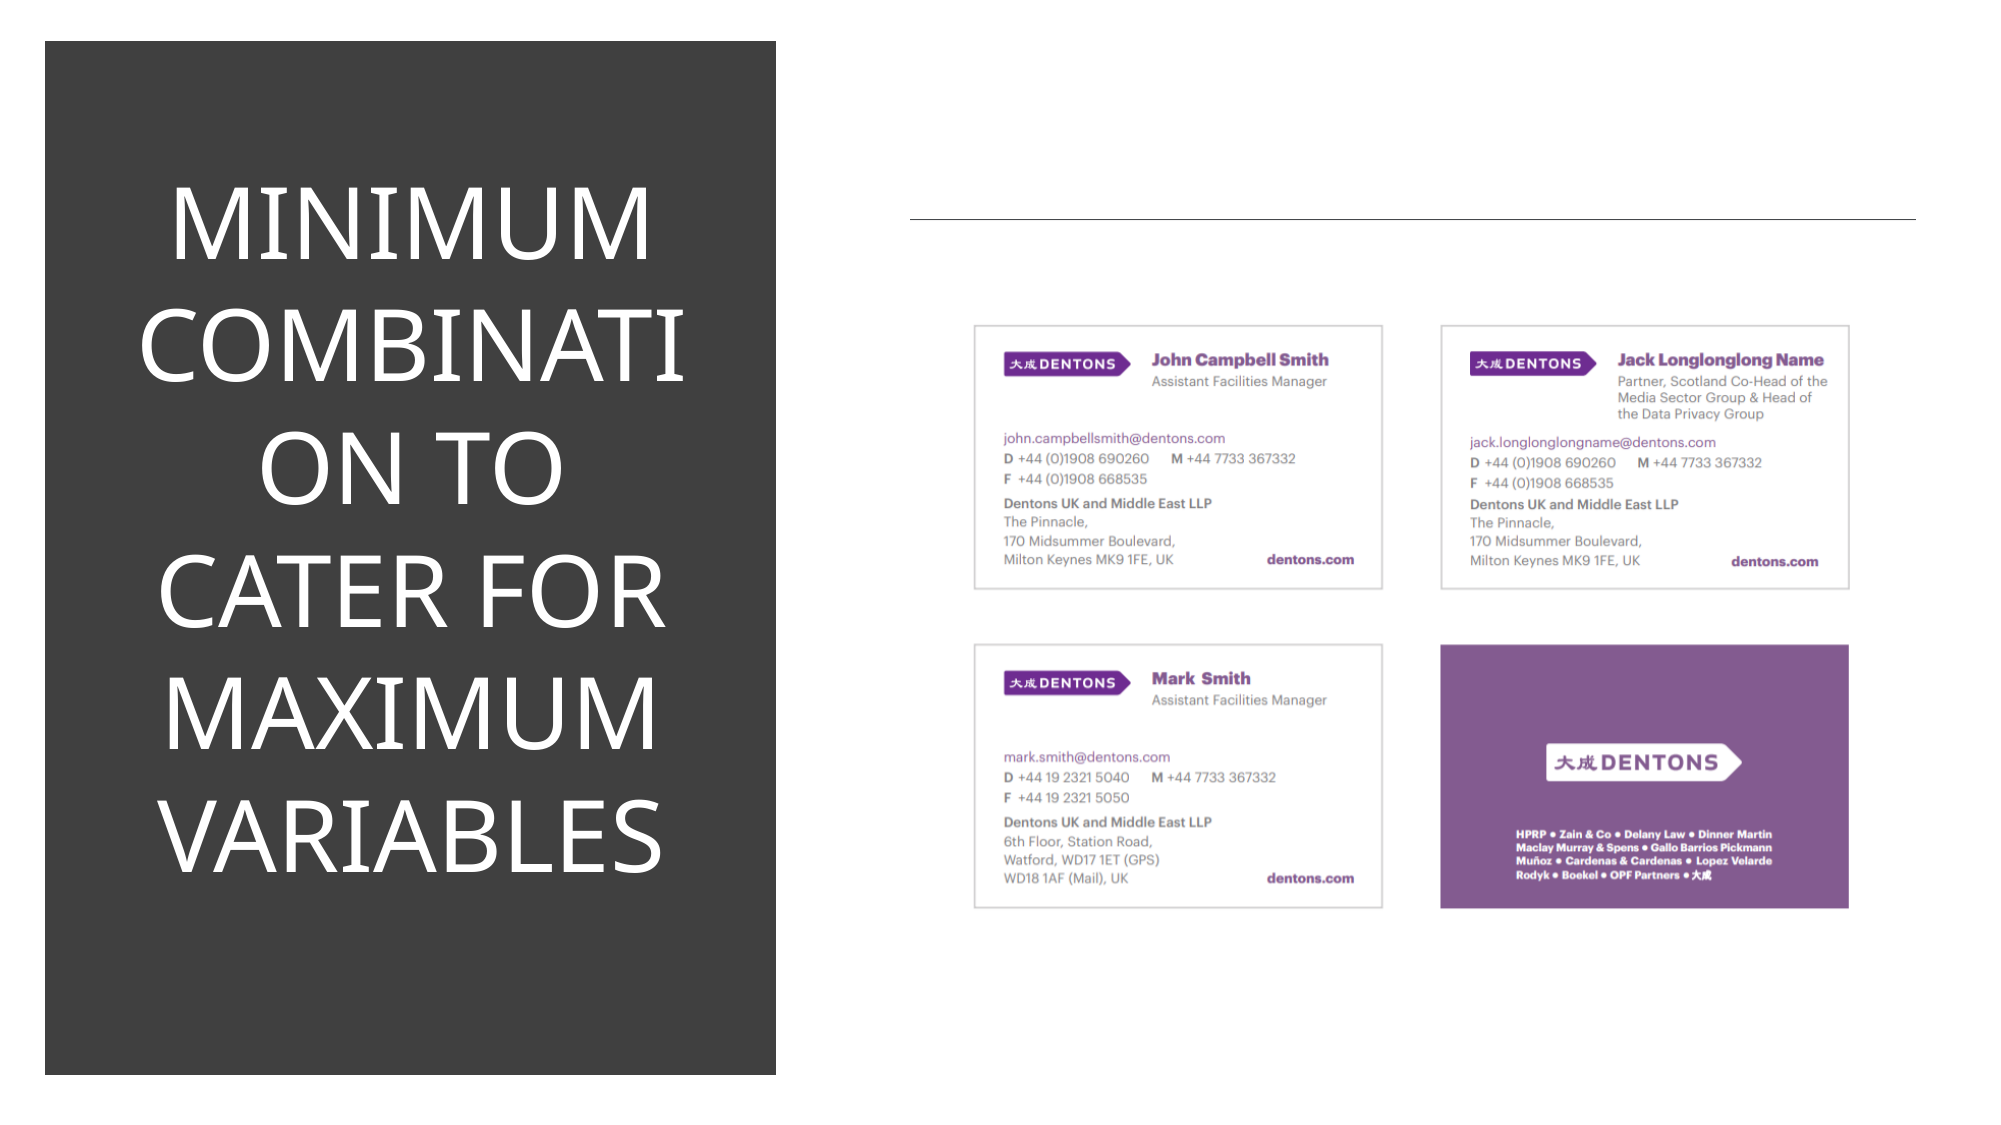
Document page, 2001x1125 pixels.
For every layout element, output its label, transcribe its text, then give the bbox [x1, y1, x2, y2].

picture [910, 219, 1916, 1019]
text_box MINIMUM COMBINATION TO CATER FOR MAXIMUM VARIABLES [84, 121, 739, 936]
text_box [54, 50, 767, 1066]
